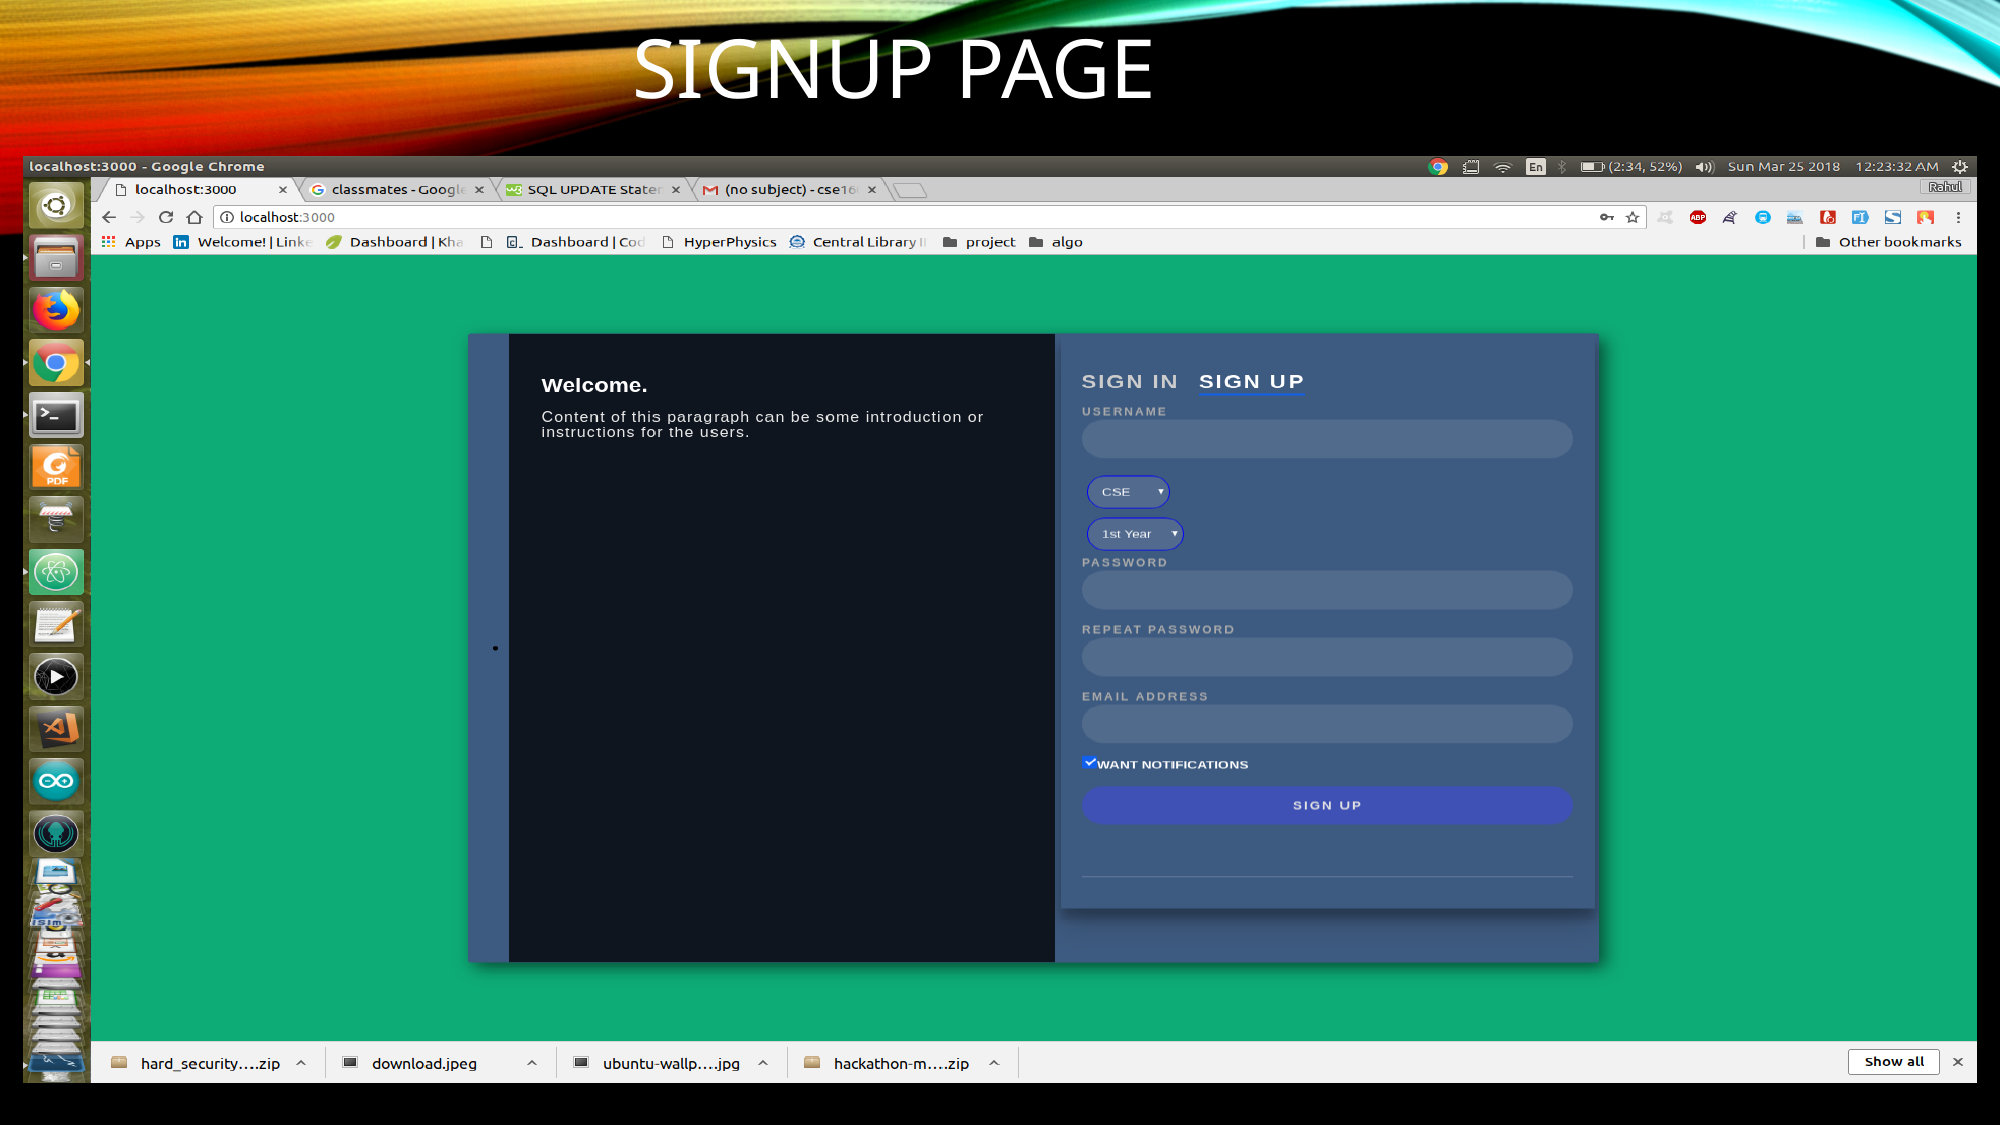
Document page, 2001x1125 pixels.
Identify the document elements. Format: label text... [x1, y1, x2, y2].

title Signup Page [188, 20, 1601, 124]
picture [0, 0, 2000, 1083]
